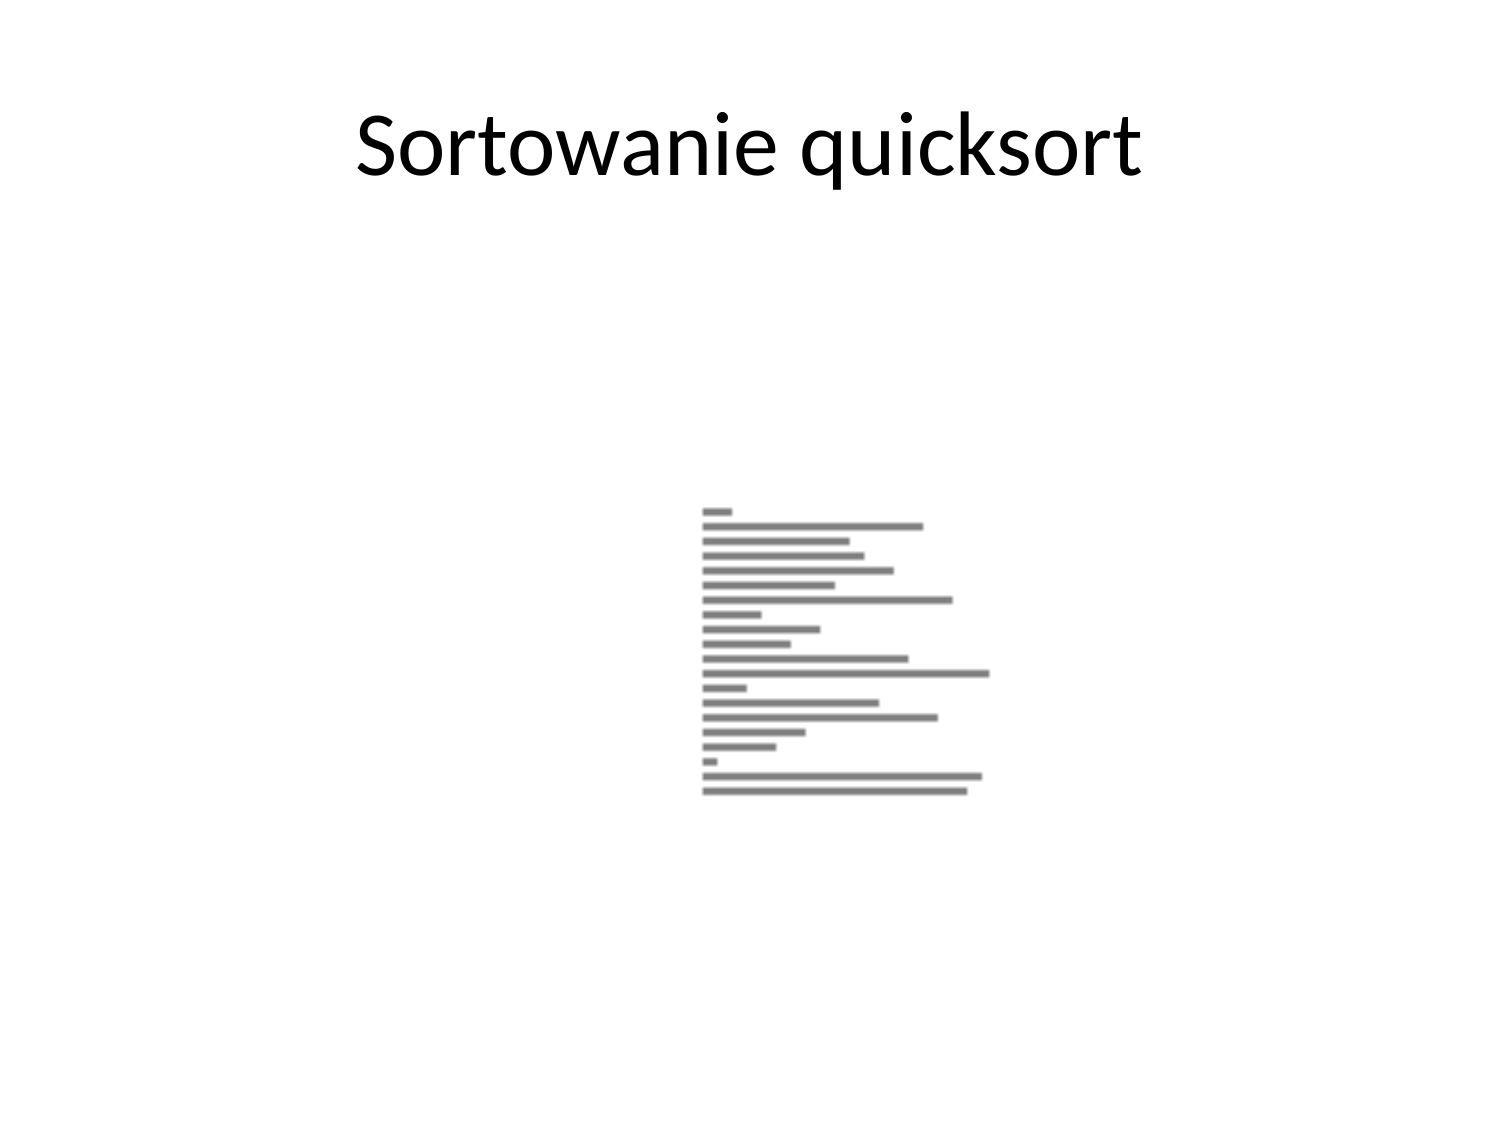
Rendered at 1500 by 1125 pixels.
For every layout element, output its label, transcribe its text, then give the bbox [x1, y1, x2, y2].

picture [682, 494, 999, 811]
title Sortowanie quicksort [75, 45, 1425, 233]
